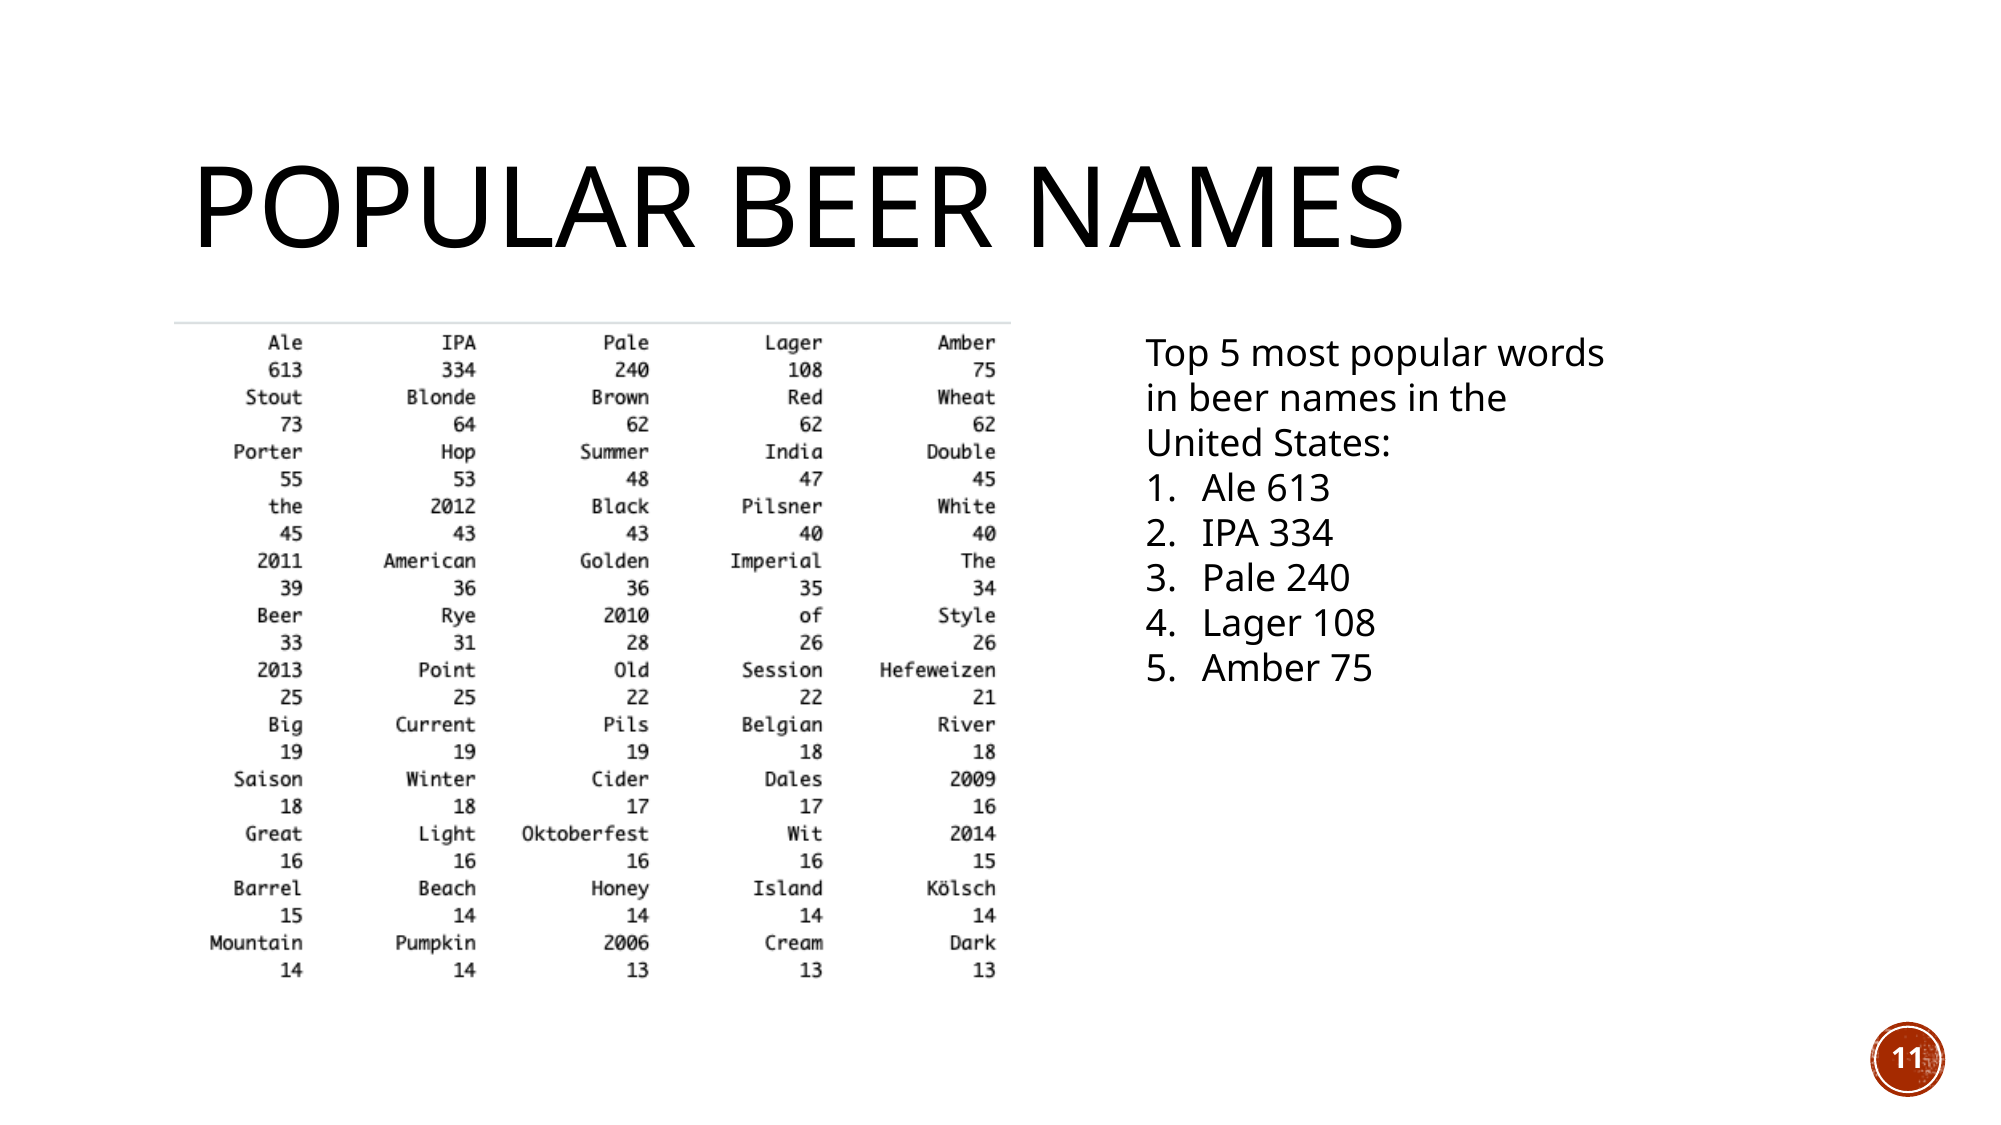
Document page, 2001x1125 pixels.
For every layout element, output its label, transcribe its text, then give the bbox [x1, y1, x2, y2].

slide_number 11 [1855, 1028, 1961, 1089]
text_box Top 5 most popular words in beer names in the United States: Ale 613 IPA 334 Pale 240 Lager 108 Amber 75 [1130, 321, 1634, 742]
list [176, 324, 1009, 984]
title Popular Beer Names [175, 79, 1826, 344]
